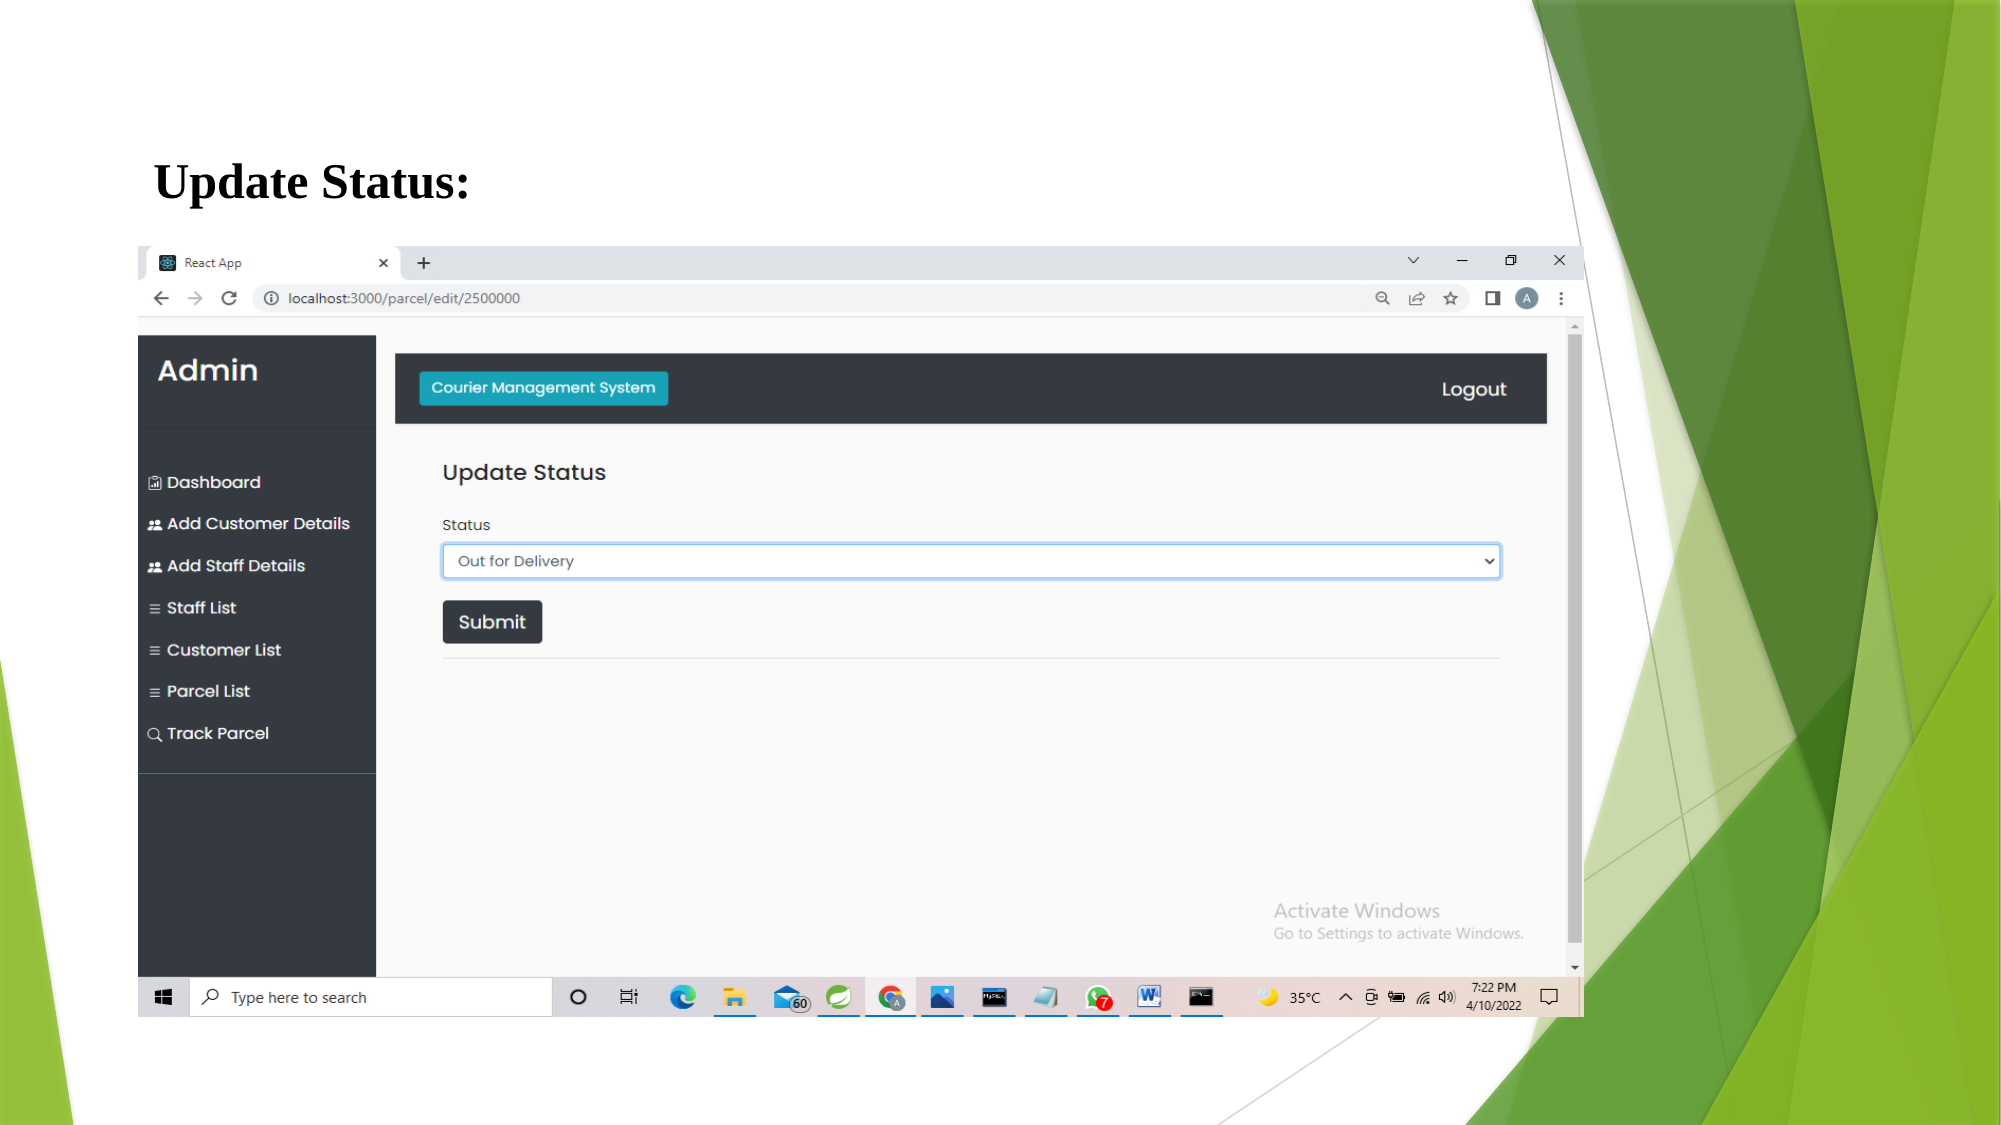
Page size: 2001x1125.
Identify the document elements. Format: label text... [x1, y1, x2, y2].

text_box Update Status: [138, 140, 541, 216]
picture [137, 246, 1584, 1018]
